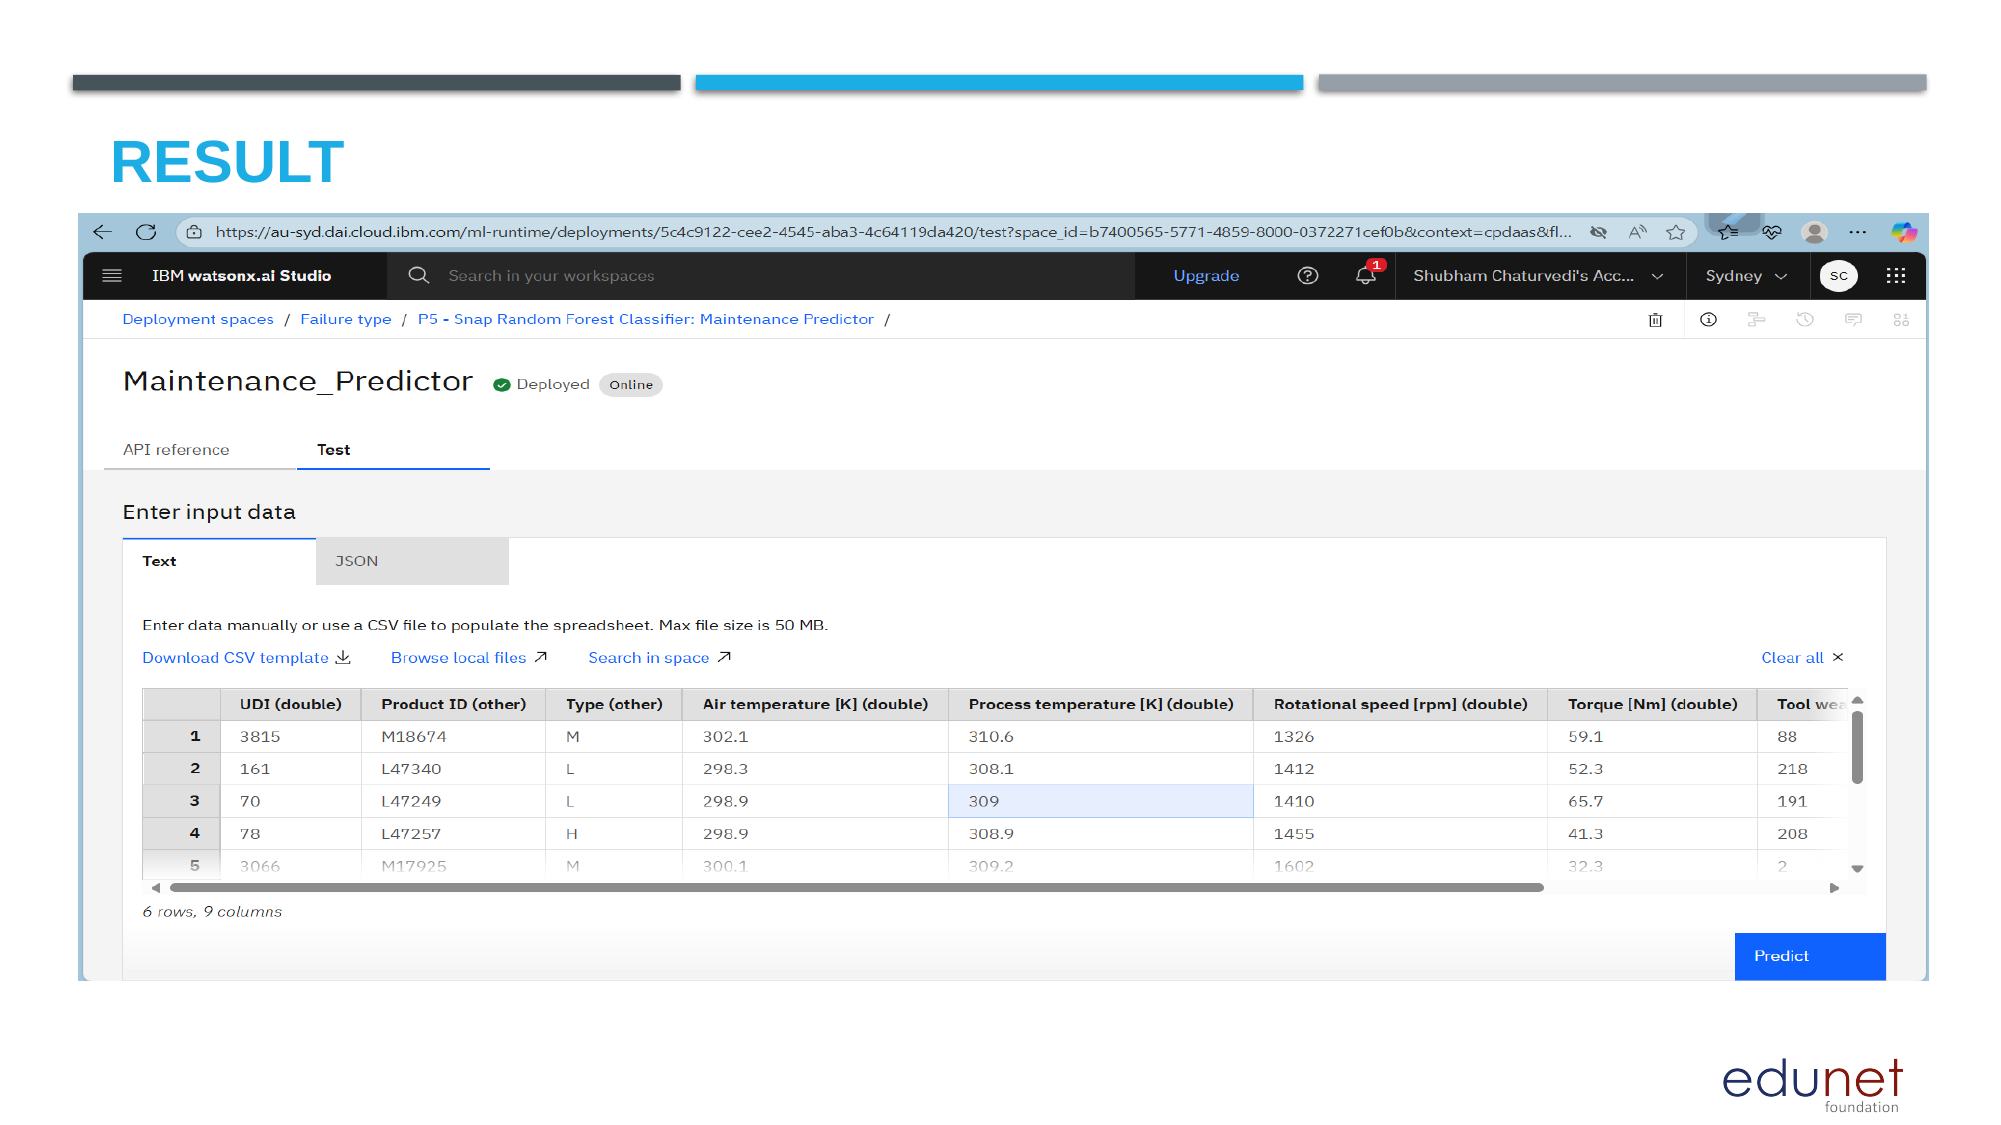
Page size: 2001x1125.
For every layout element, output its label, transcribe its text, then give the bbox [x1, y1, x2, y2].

picture [1719, 1056, 1905, 1116]
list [77, 212, 1929, 981]
title Result [95, 115, 1905, 203]
